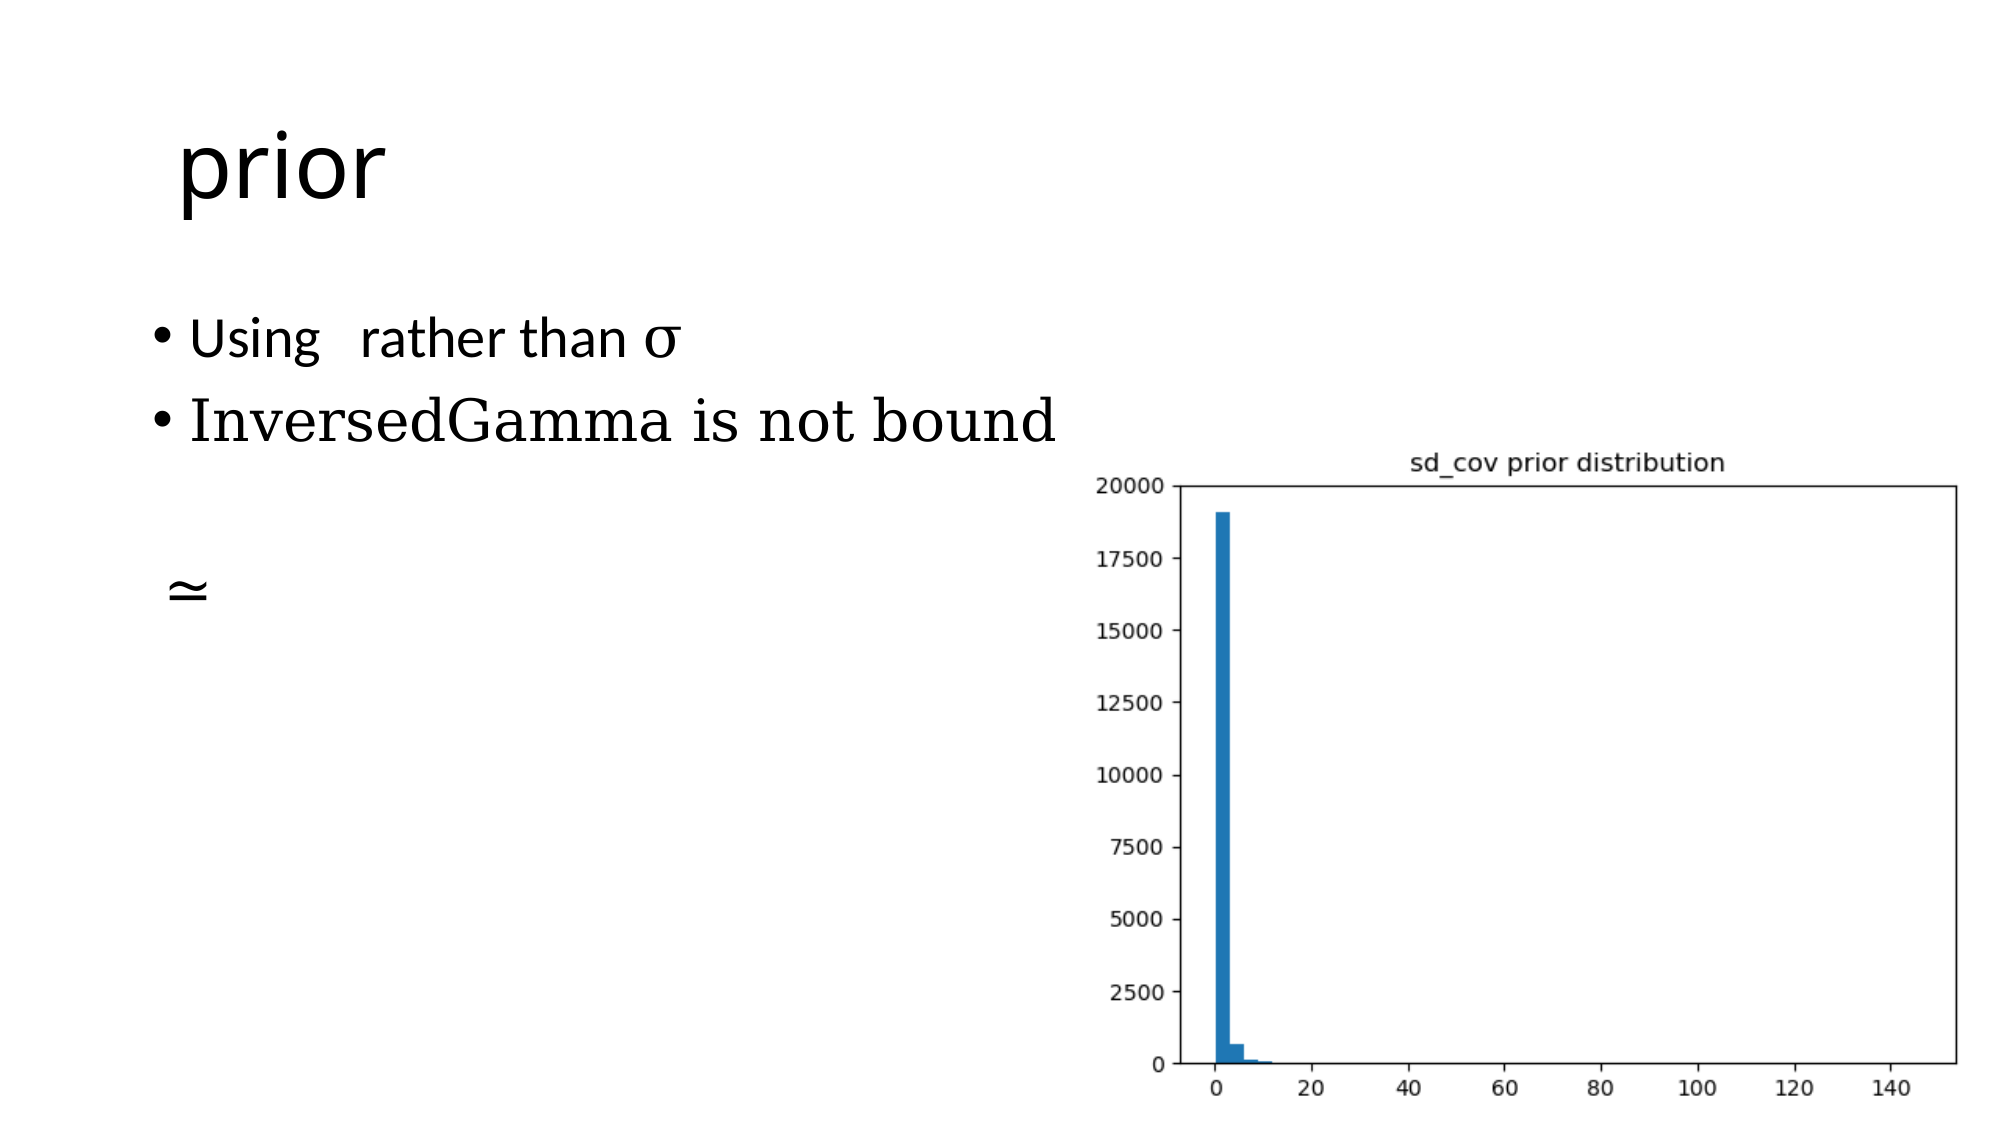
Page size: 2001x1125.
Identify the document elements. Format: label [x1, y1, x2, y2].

picture [1055, 395, 2000, 1125]
